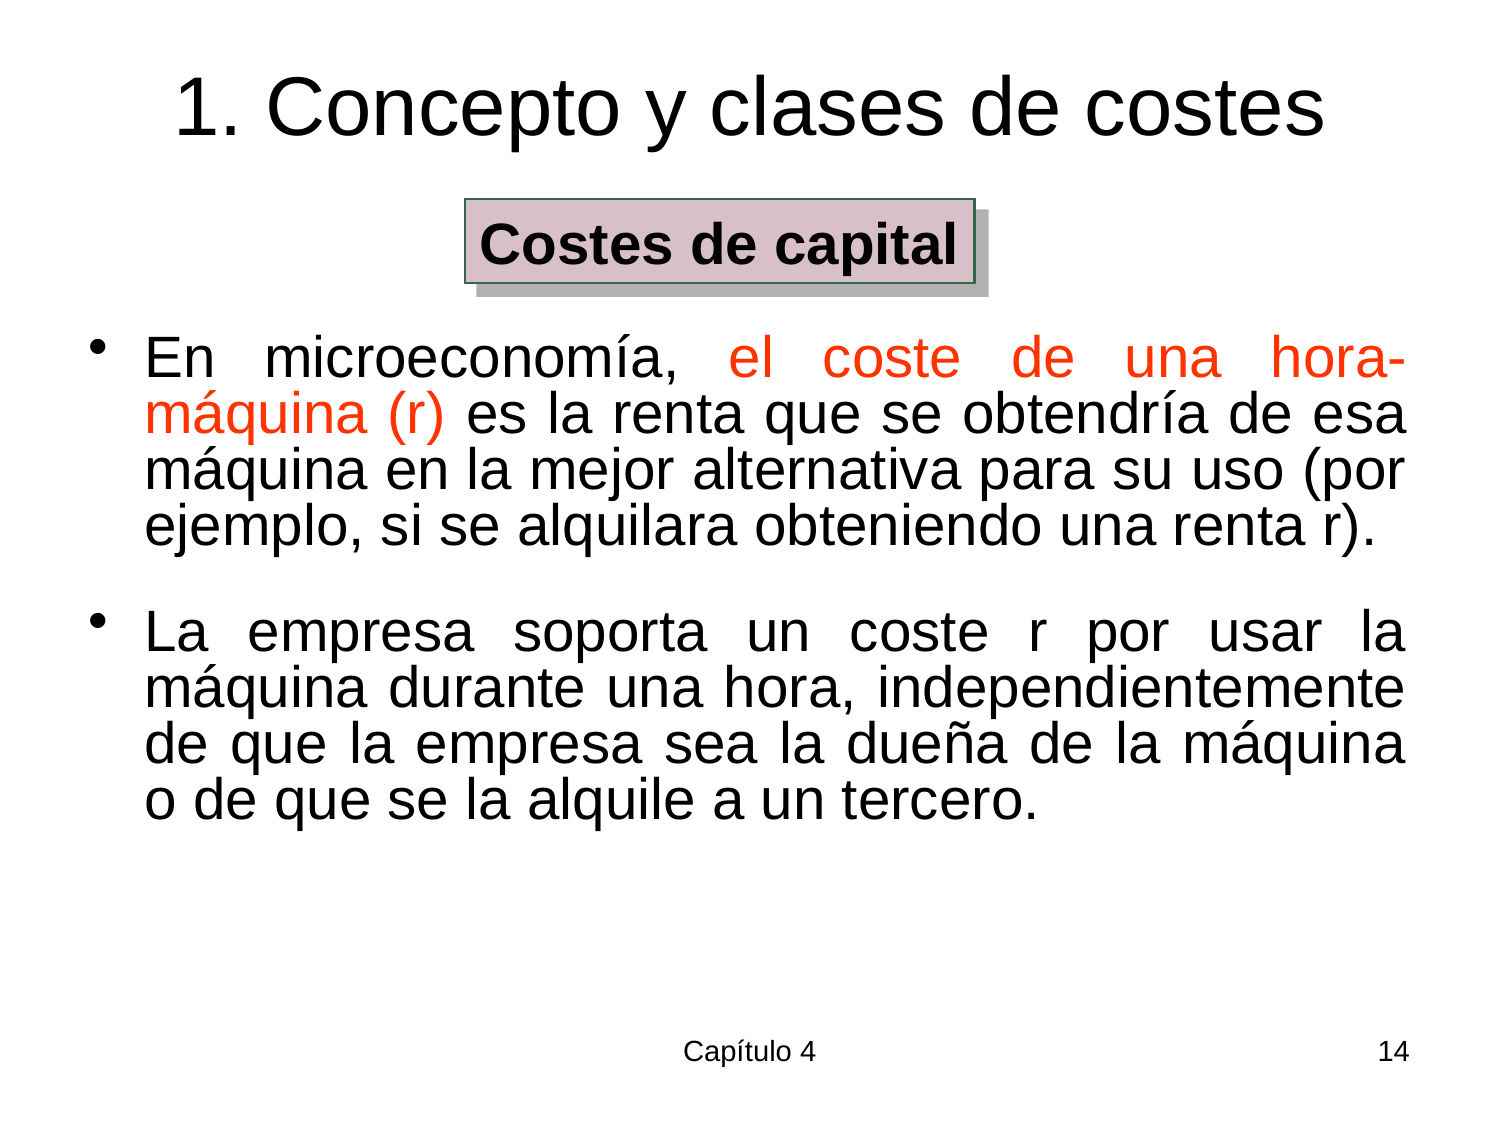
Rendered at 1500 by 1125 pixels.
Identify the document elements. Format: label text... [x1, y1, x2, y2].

text_box Costes de capital [464, 198, 975, 284]
title 1. Concepto y clases de costes [74, 44, 1426, 159]
list En microeconomía, el coste de una hora-máquina (r) es la renta que se obtendría de esa máquina en la mejor alternativa para su uso (por ejemplo, si se alquilara obteniendo una renta r). La empresa soporta un coste r por usar la máquina durante una hora, independientemente de que la empresa sea la dueña de la máquina o de que se la alquile a un tercero. [72, 325, 1424, 1125]
